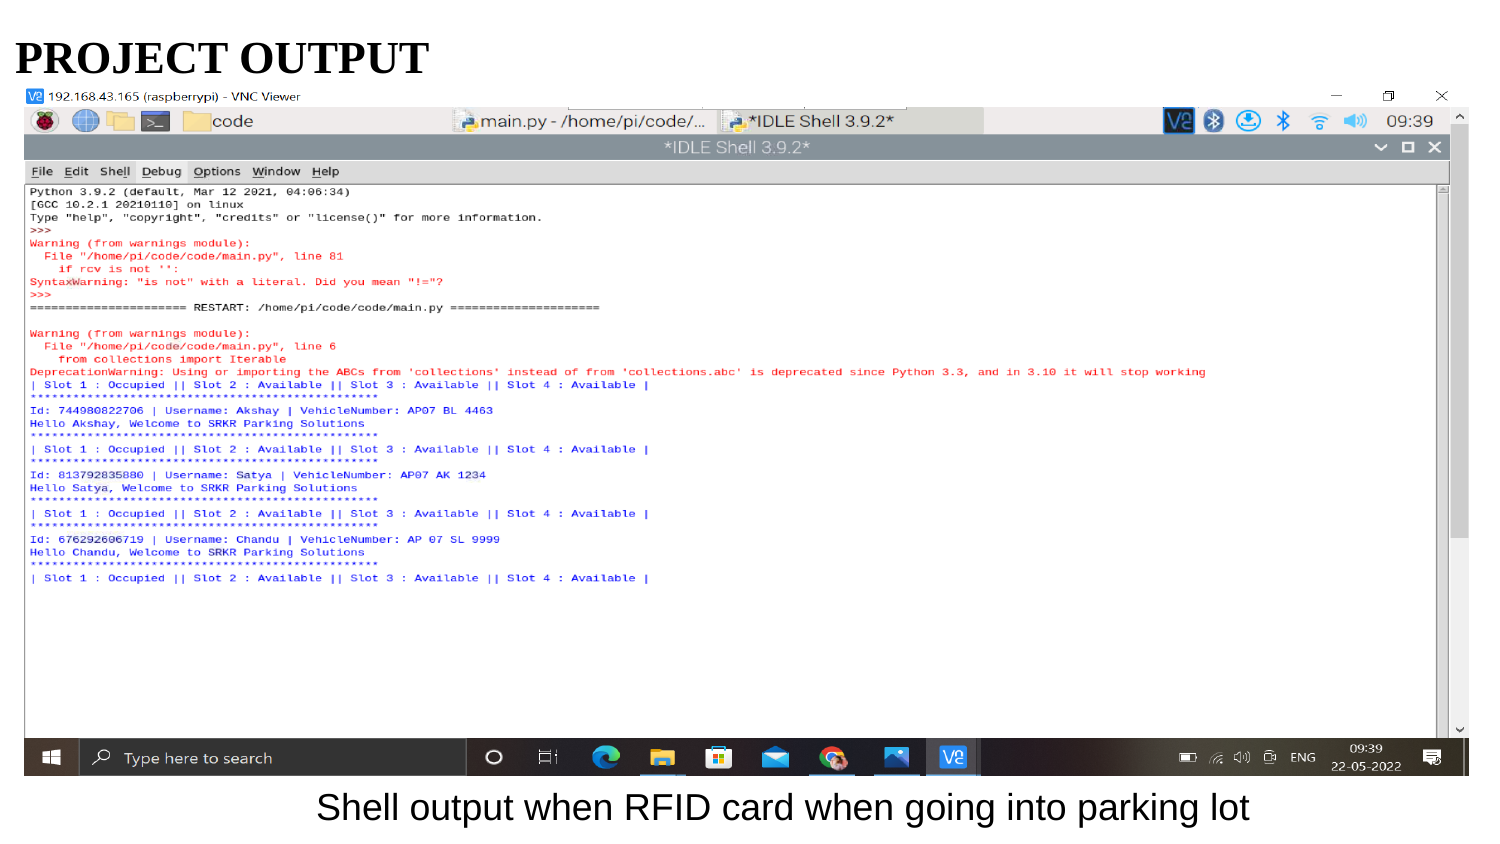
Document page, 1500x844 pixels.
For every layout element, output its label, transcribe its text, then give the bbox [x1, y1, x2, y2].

text_box PROJECT OUTPUT [0, 12, 493, 98]
text_box Shell output when RFID card when going into parking lot [301, 785, 1353, 844]
picture [24, 85, 1470, 776]
